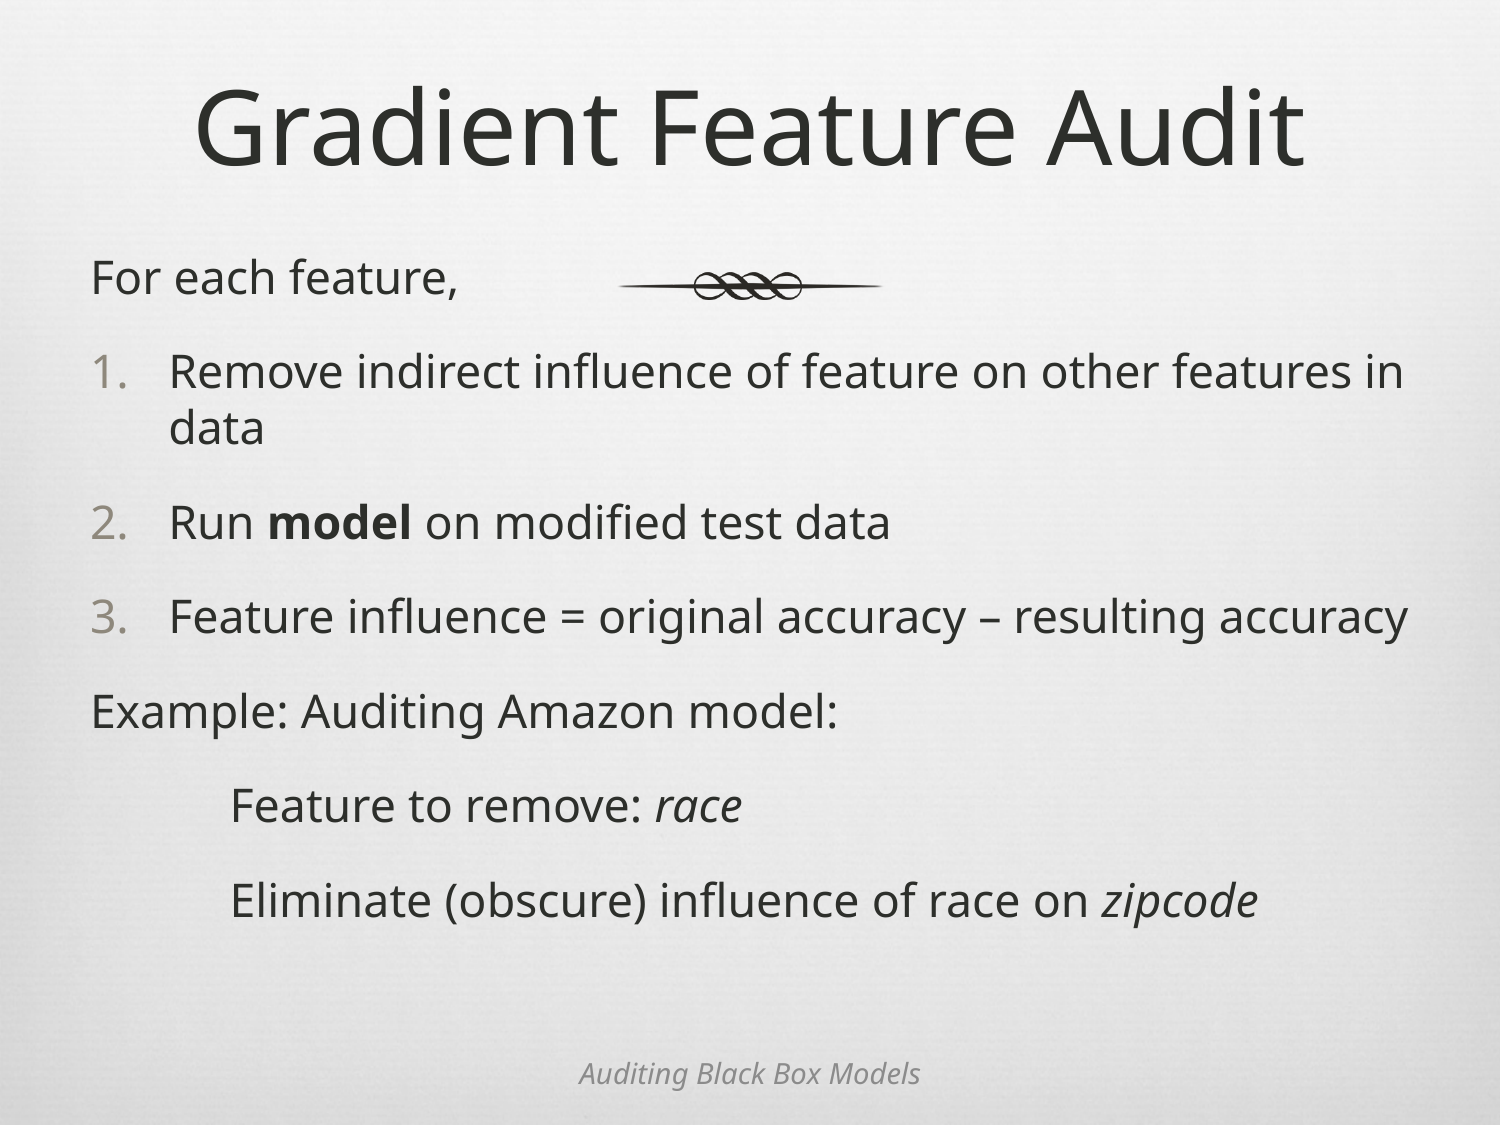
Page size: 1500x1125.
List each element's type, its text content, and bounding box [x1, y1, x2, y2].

list For each feature, Remove indirect influence of feature on other features in data Run model on modified test data Feature influence = original accuracy – resulting accuracy Example: Auditing Amazon model: Feature to remove: race Eliminate (obscure) influence of race on zipcode [75, 240, 1425, 983]
title Gradient Feature Audit [112, 11, 1388, 236]
